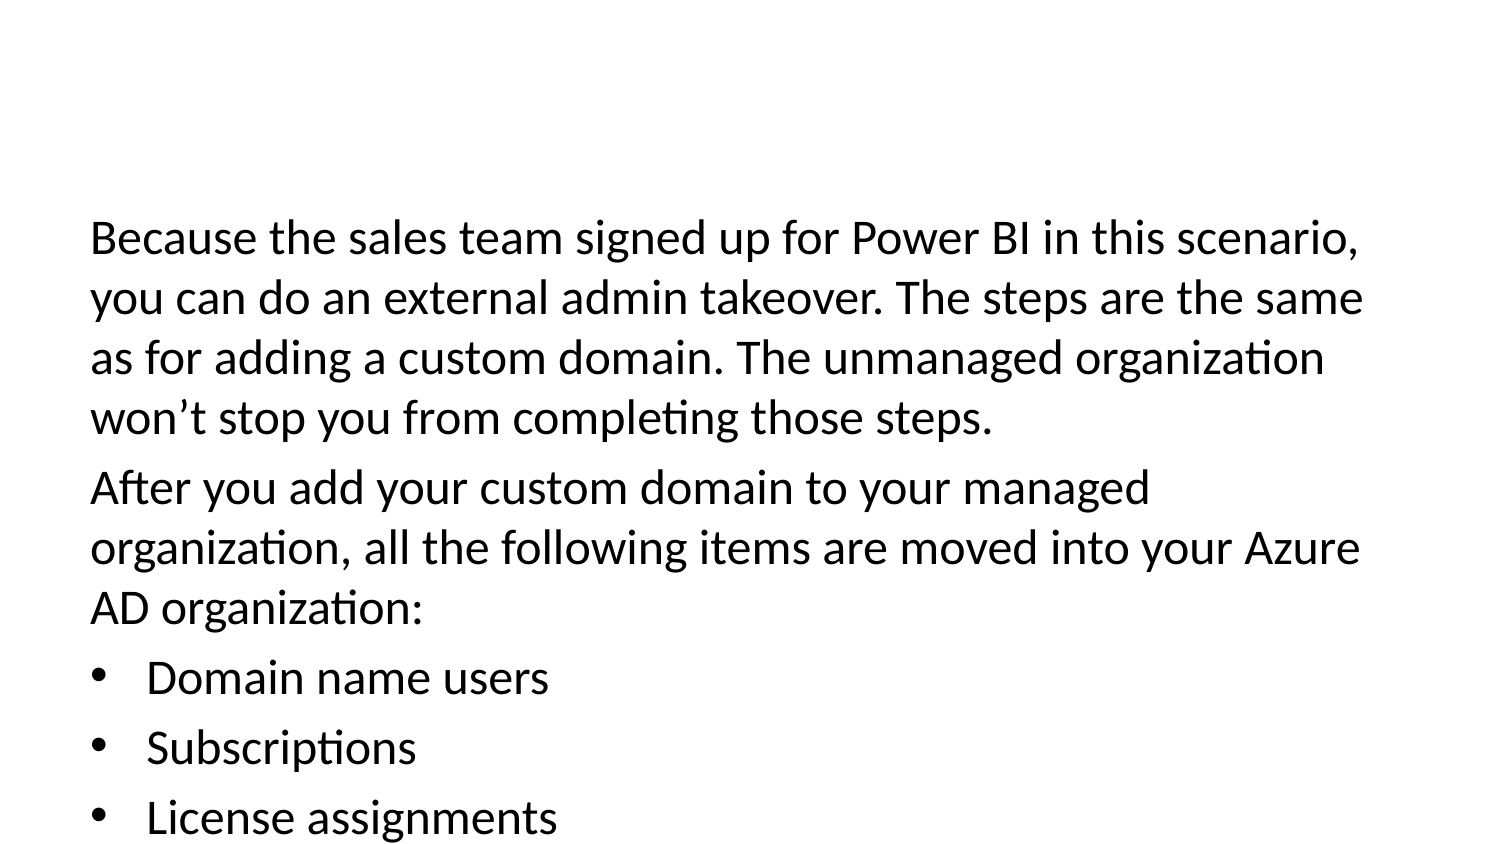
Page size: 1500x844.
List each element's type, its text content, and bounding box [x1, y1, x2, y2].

list Because the sales team signed up for Power BI in this scenario, you can do an external admin takeover. The steps are the same as for adding a custom domain. The unmanaged organization won’t stop you from completing those steps. After you add your custom domain to your managed organization, all the following items are moved into your Azure AD organization: Domain name users Subscriptions License assignments Internal admin takeovers are more complex and involve signing up for a Power BI account for the unmanaged organization. After you sign up, use Microsoft 365 to verify the domain name. No users or service plans migrate during an internal takeover. [75, 196, 1425, 754]
